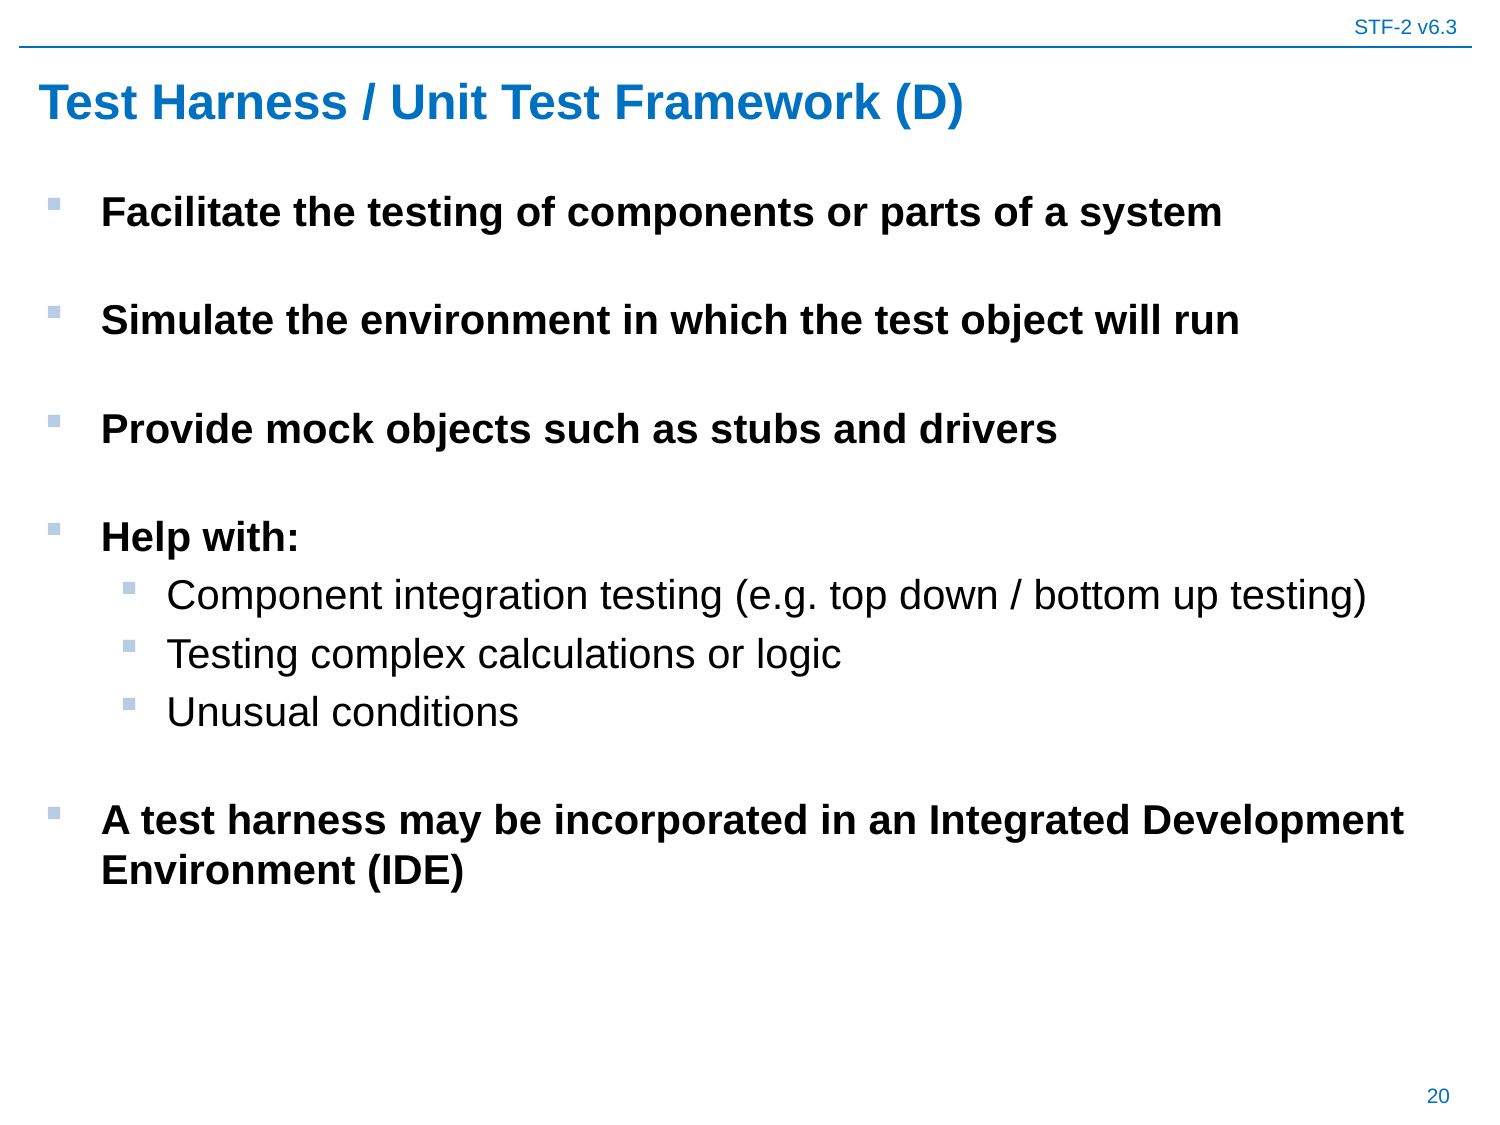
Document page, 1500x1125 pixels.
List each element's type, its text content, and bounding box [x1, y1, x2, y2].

title Test Harness / Unit Test Framework (D) [23, 58, 1465, 141]
list Facilitate the testing of components or parts of a system Simulate the environment in which the test object will run Provide mock objects such as stubs and drivers Help with: Component integration testing (e.g. top down / bottom up testing) Testing complex calculations or logic Unusual conditions A test harness may be incorporated in an Integrated Development Environment (IDE) [29, 177, 1477, 1063]
